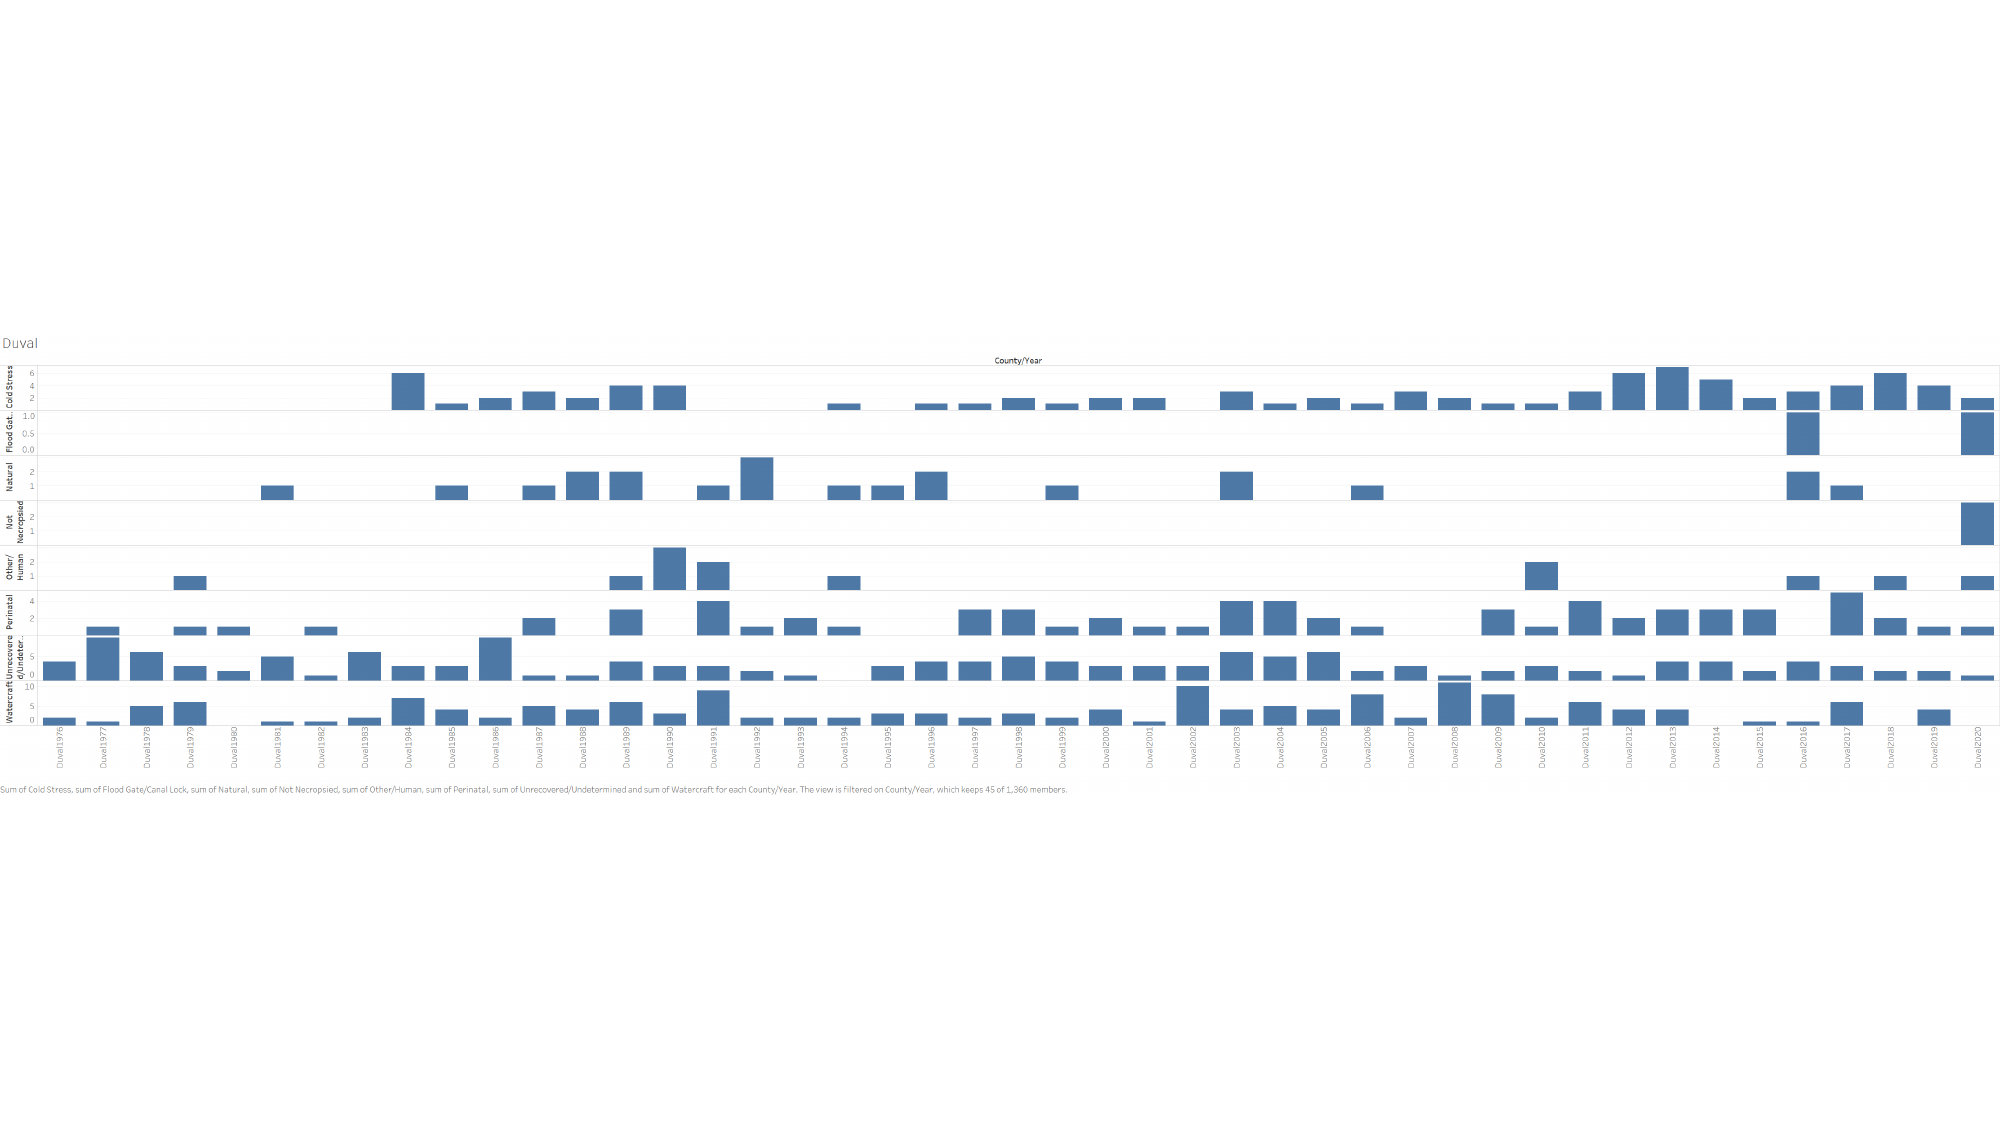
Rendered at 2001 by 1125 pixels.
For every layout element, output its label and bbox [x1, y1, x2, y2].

picture [0, 330, 2000, 795]
